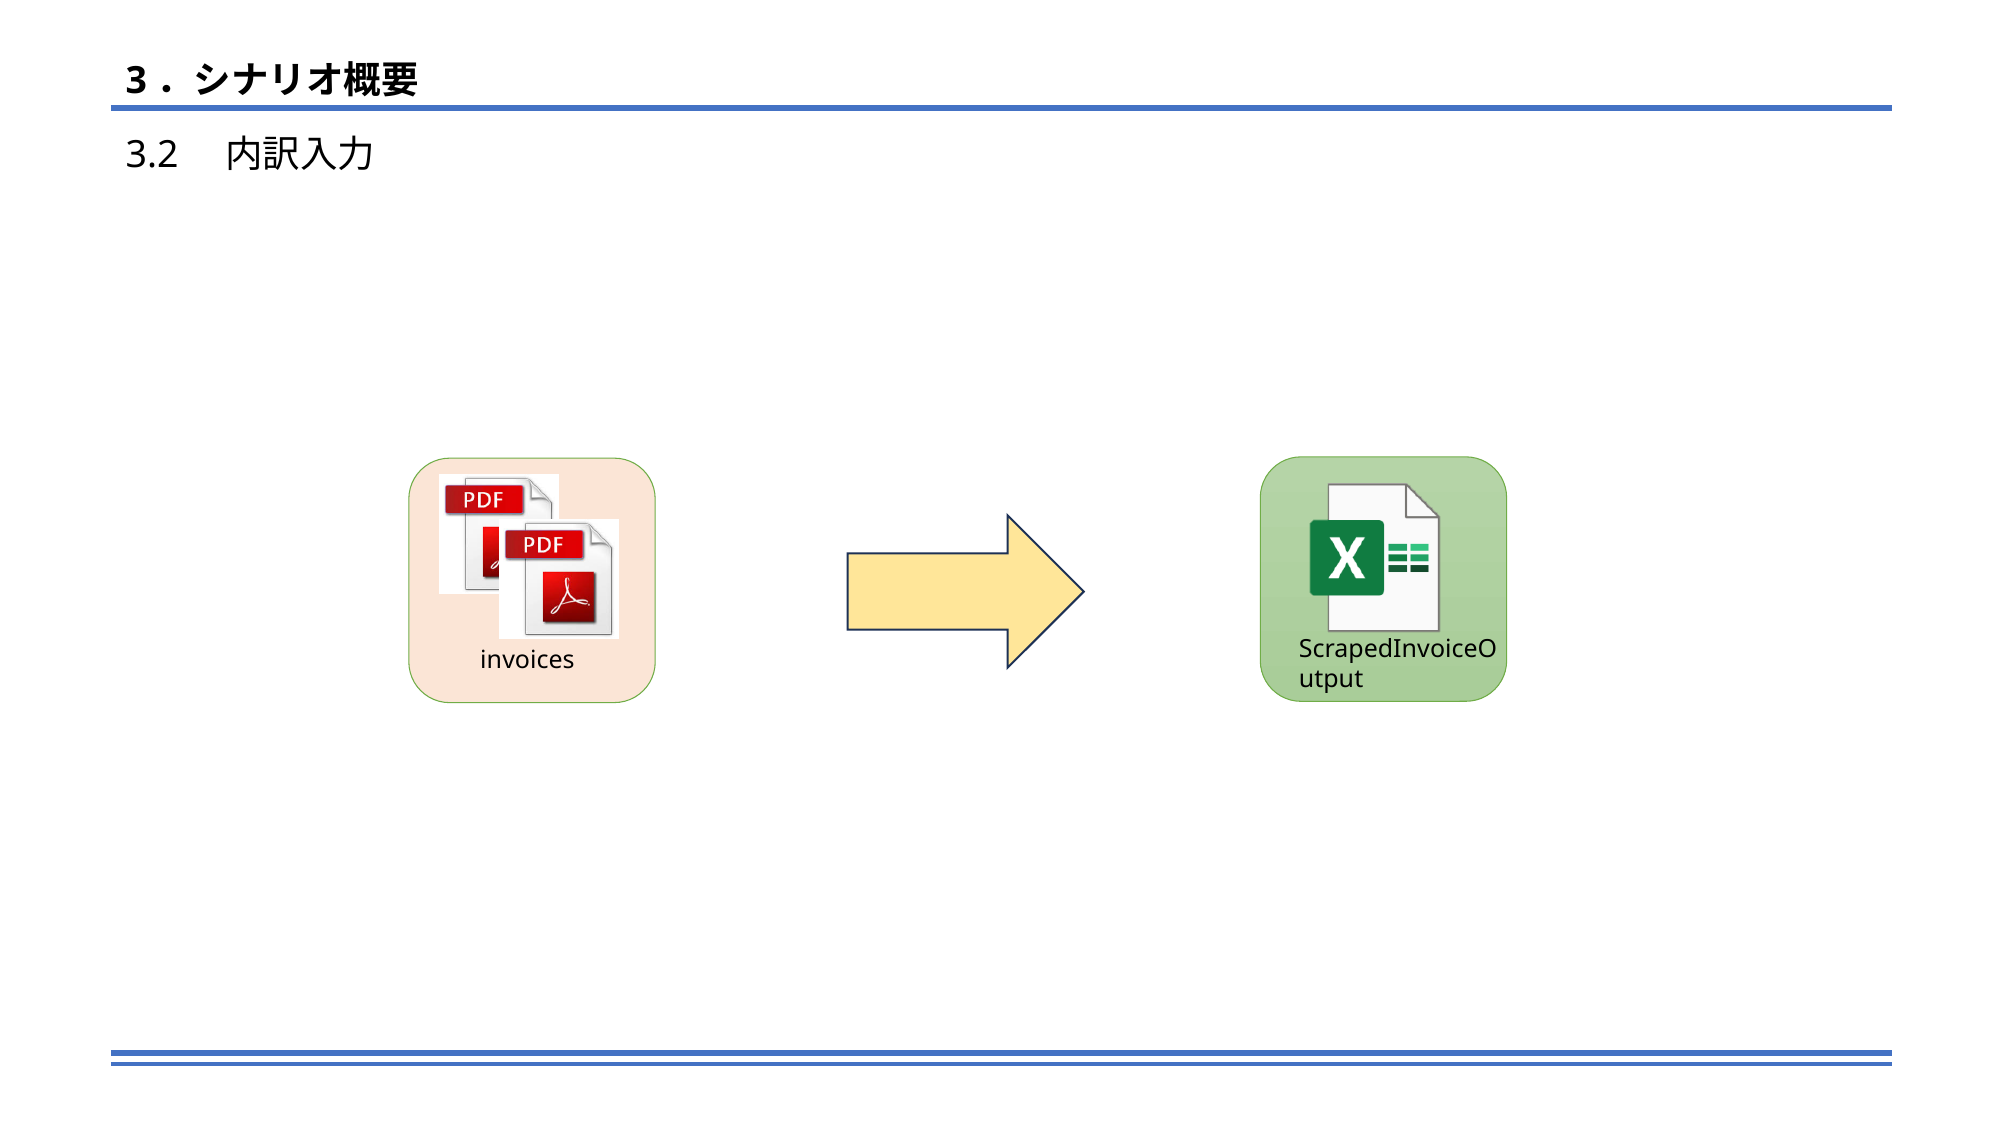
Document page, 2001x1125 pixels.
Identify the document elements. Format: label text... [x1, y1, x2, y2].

text_box 3.2 内訳入力 [110, 122, 1418, 228]
text_box [1259, 456, 1508, 699]
text_box 3．シナリオ概要 [110, 48, 786, 107]
text_box ScrapedInvoiceOutput [1284, 625, 1514, 700]
text_box [408, 457, 656, 704]
picture [1291, 469, 1481, 667]
text_box [846, 512, 1086, 671]
text_box invoices [465, 636, 590, 681]
picture [439, 474, 619, 639]
